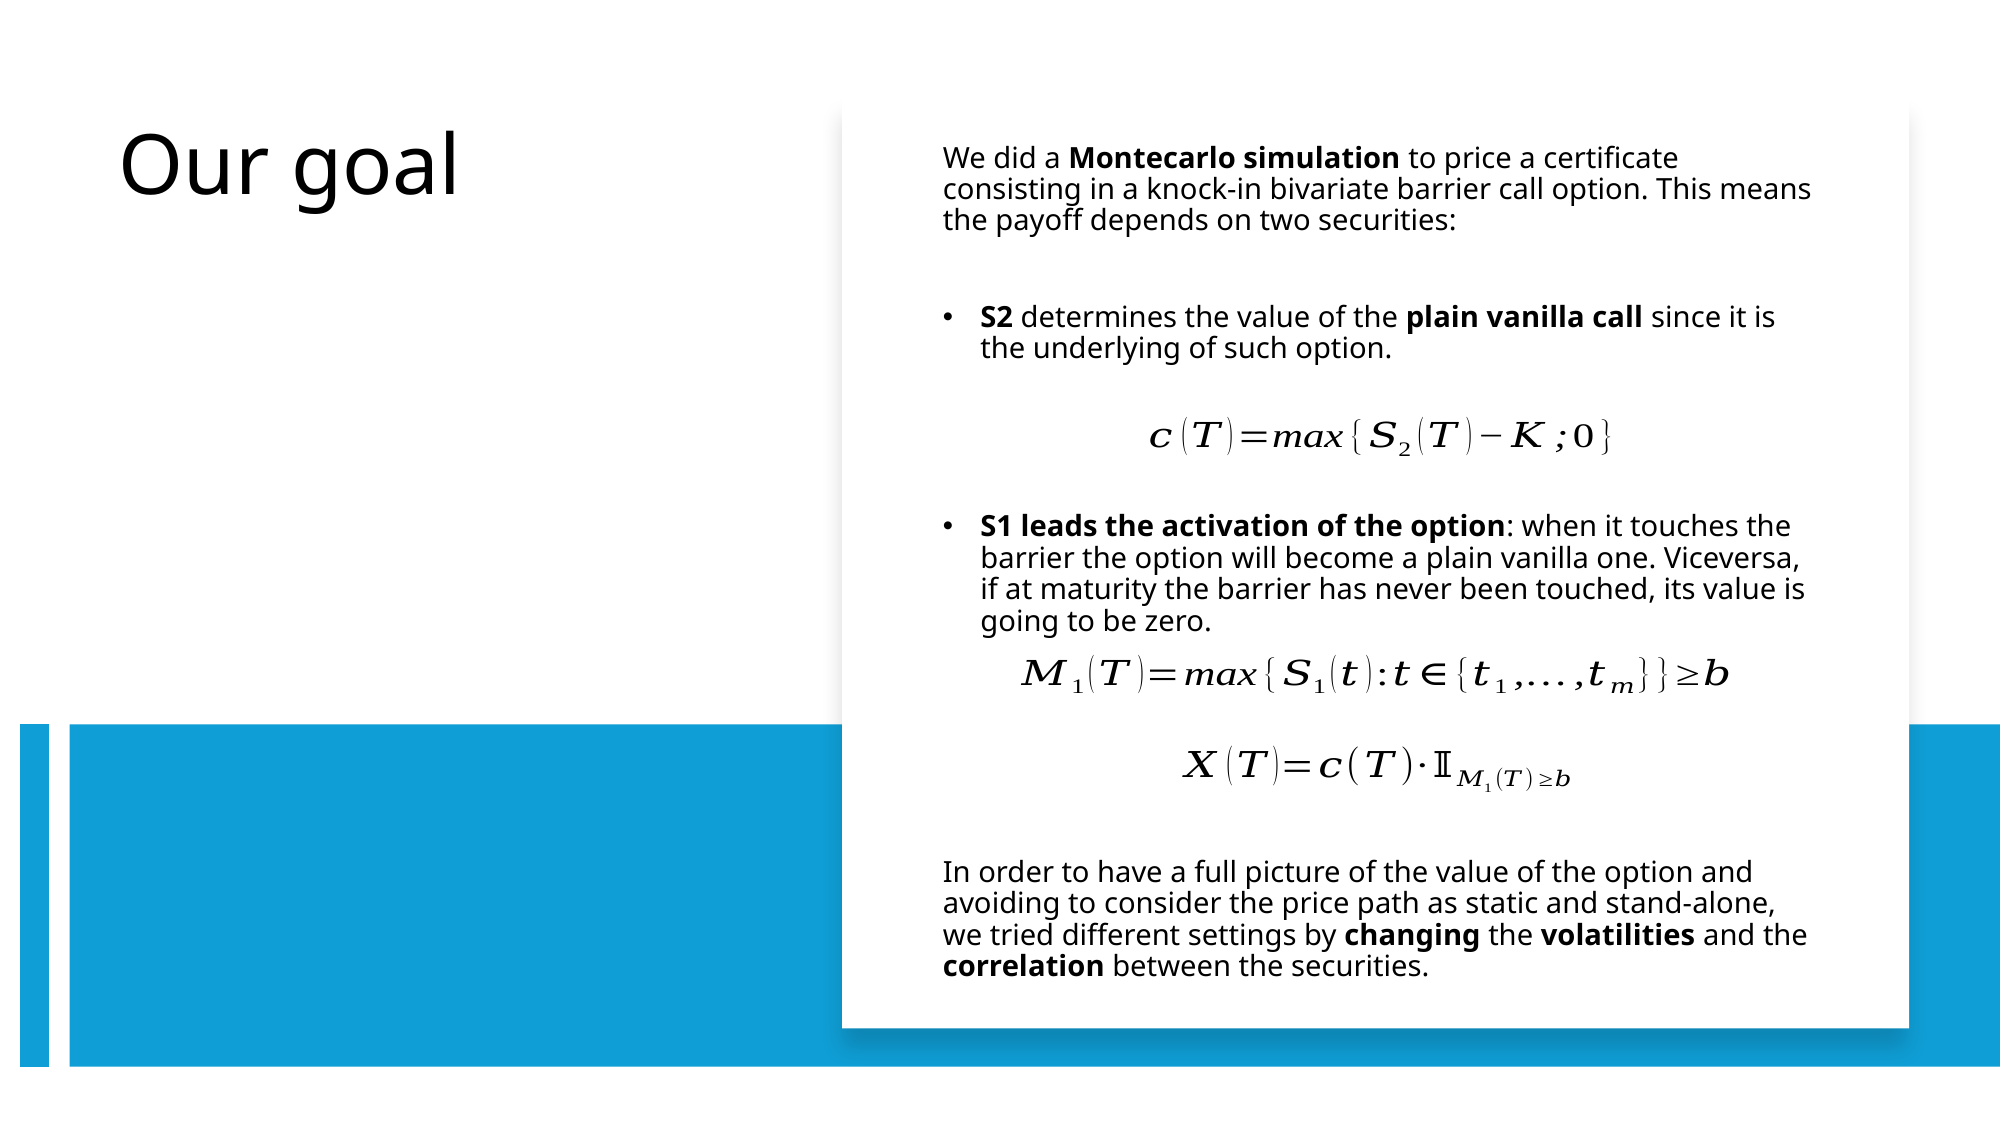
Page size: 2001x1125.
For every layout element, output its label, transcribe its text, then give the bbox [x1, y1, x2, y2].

list We did a Montecarlo simulation to price a certificate consisting in a knock-in bivariate barrier call option. This means the payoff depends on two securities: S2 determines the value of the plain vanilla call since it is the underlying of such option. S1 leads the activation of the option: when it touches the barrier the option will become a plain vanilla one. Viceversa, if at maturity the barrier has never been touched, its value is going to be zero. In order to have a full picture of the value of the option and avoiding to consider the price path as static and stand-alone, we tried different settings by changing the volatilities and the correlation between the securities. [927, 135, 1838, 723]
text_box [0, 0, 2000, 1125]
text_box [841, 95, 1911, 723]
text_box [33, 723, 2000, 1068]
title Our goal [104, 115, 727, 557]
